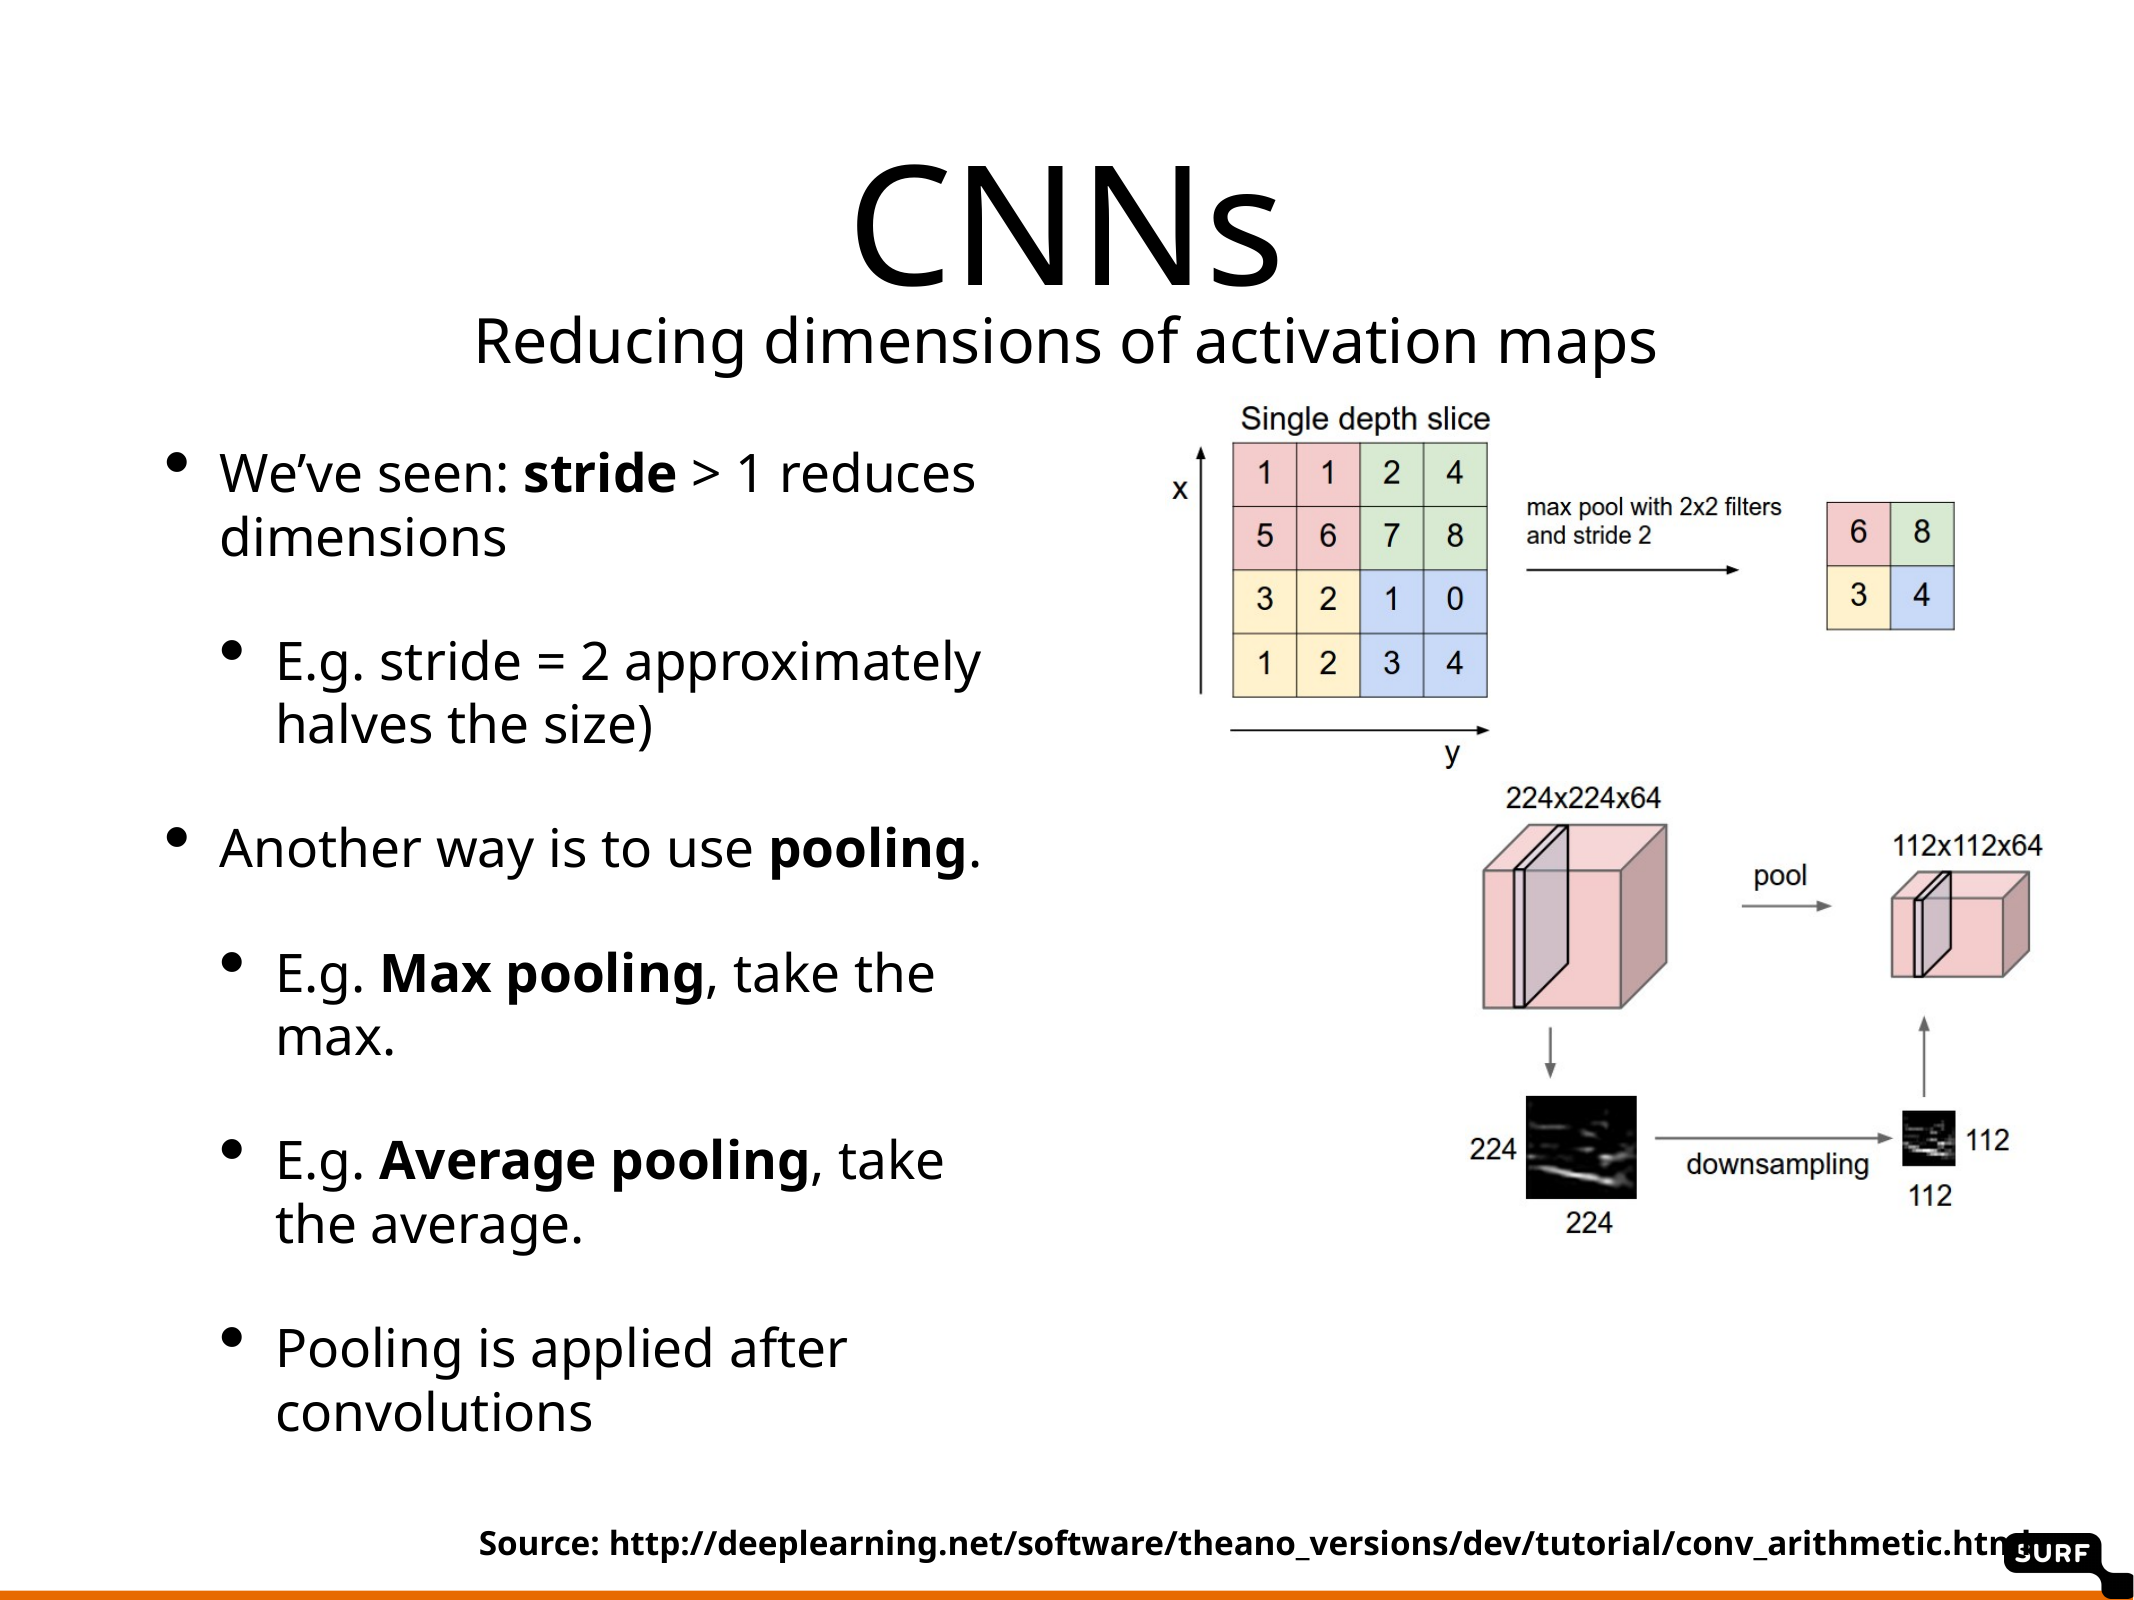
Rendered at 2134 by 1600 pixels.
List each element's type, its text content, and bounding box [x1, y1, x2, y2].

list We’ve seen: stride > 1 reduces dimensions E.g. stride = 2 approximately halves the size) Another way is to use pooling. E.g. Max pooling, take the max. E.g. Average pooling, take the average. Pooling is applied after convolutions [155, 424, 1032, 1457]
picture [2004, 1533, 2134, 1599]
picture [1465, 781, 2046, 1241]
picture [1165, 396, 1966, 771]
text_box CNNs [156, 41, 1978, 396]
text_box Source: http://deeplearning.net/software/theano_versions/dev/tutorial/conv_arithmetic.html [470, 1513, 2042, 1571]
text_box Reducing dimensions of activation maps [464, 292, 1669, 385]
